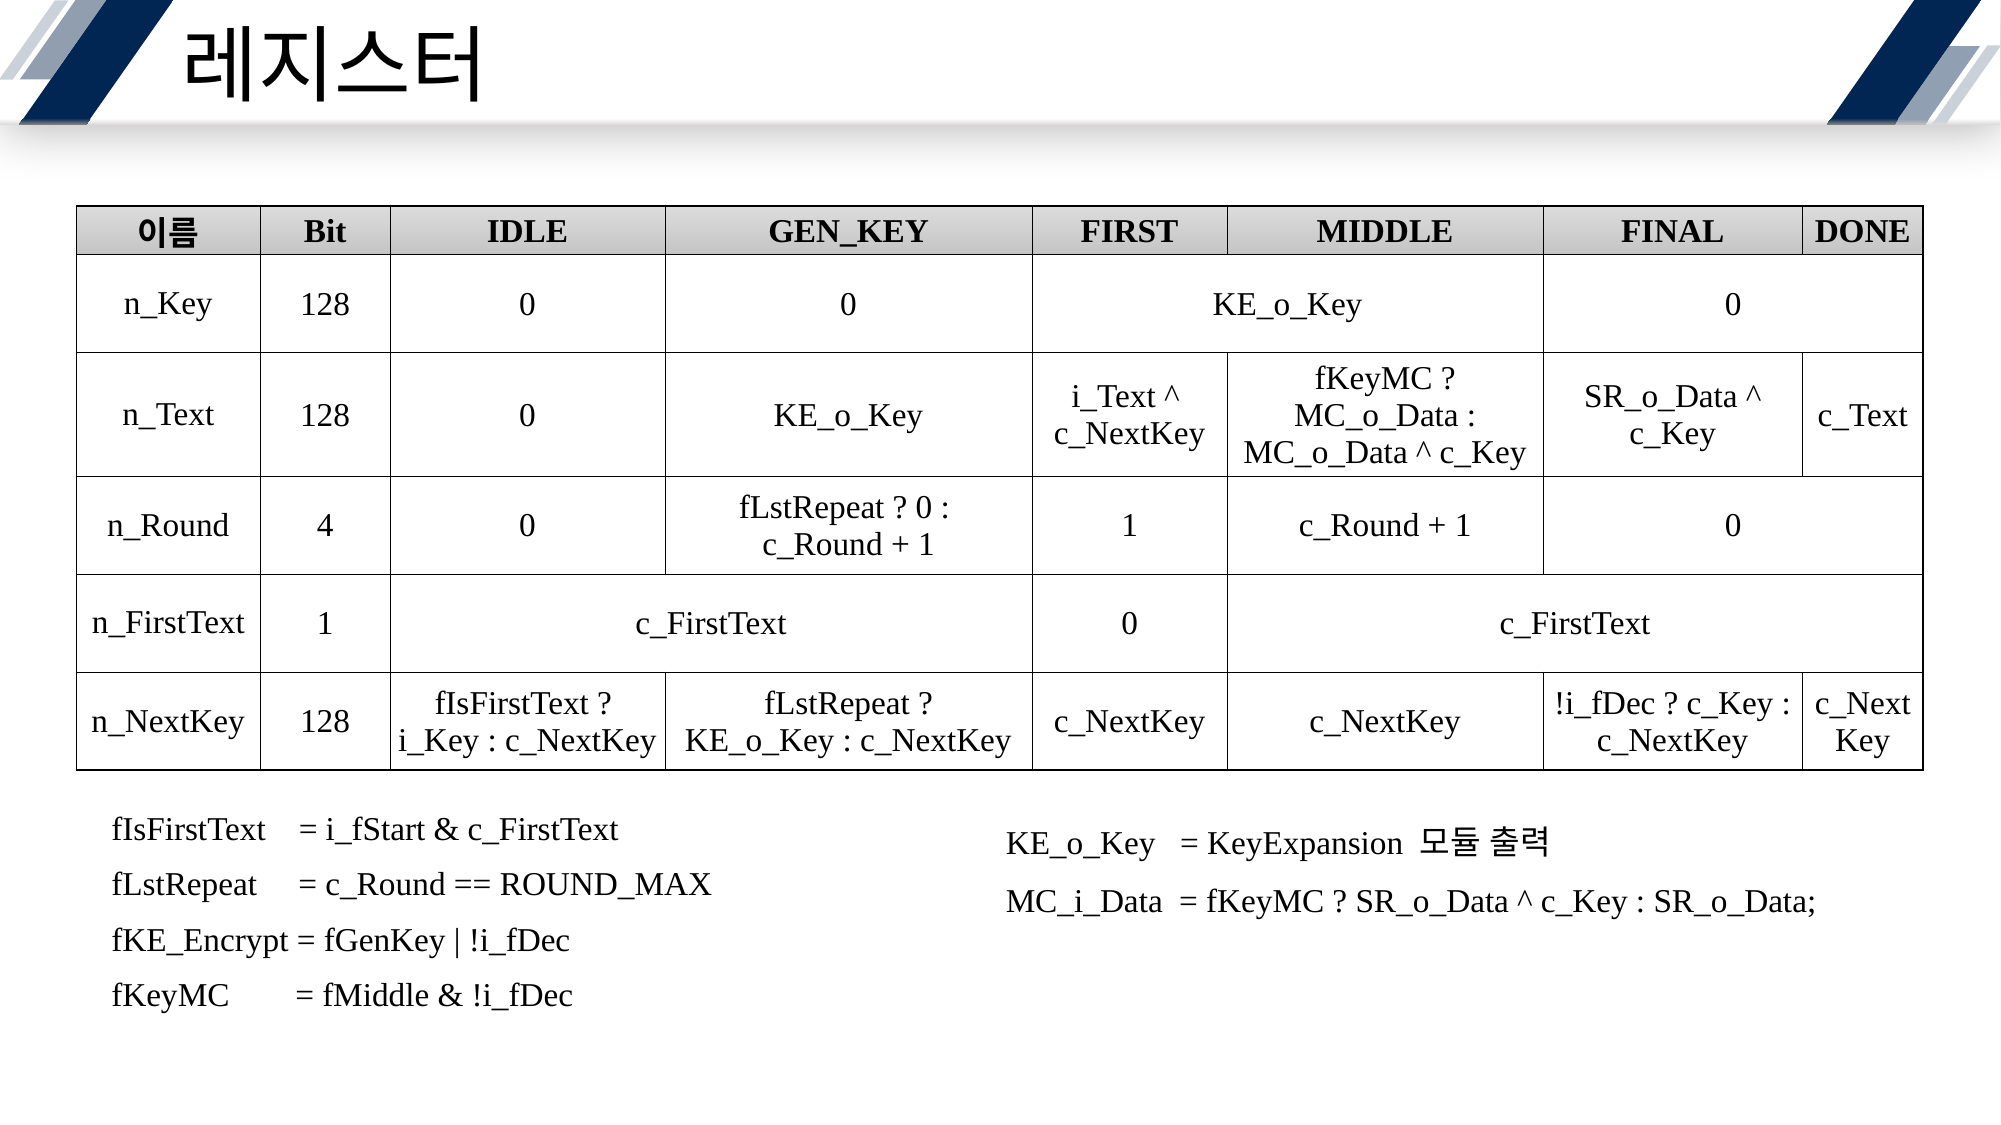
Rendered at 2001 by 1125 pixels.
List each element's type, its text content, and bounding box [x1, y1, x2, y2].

table_cell 0 [1544, 255, 1922, 352]
table_cell c_Text [1803, 353, 1922, 476]
table_cell KE_o_Key [1033, 255, 1543, 352]
table_cell i_Text ^ c_NextKey [1033, 353, 1227, 476]
table_cell 0 [1033, 575, 1227, 672]
table_header KE_o_Key = KeyExpansion 모듈 출력 MC_i_Data = fKeyMC ? SR_o_Data ^ c_Key : SR_o_Data; [1000, 792, 1972, 919]
table_cell n_Key [77, 255, 260, 352]
table_cell fLstRepeat ? 0 : c_Round + 1 [666, 477, 1032, 574]
table_cell 128 [261, 255, 390, 352]
table_header fIsFirstText = i_fStart & c_FirstText fLstRepeat = c_Round == ROUND_MAX fKE_Encrypt = fGenKey | !i_fDec fKeyMC = fMiddle & !i_fDec [106, 792, 831, 1014]
table_header 이름 [77, 207, 260, 254]
table_cell c_FirstText [391, 575, 1032, 672]
table_header IDLE [391, 207, 665, 254]
table_cell 1 [1033, 477, 1227, 574]
table_cell n_Round [77, 477, 260, 574]
table_cell n_NextKey [77, 673, 260, 769]
table_cell 0 [391, 477, 665, 574]
table_cell fKeyMC ? MC_o_Data : MC_o_Data ^ c_Key [1228, 353, 1543, 476]
table_header DONE [1803, 207, 1922, 254]
table_cell c_FirstText [1228, 575, 1922, 672]
table_cell 0 [666, 255, 1032, 352]
table_cell c_NextKey [1228, 673, 1543, 769]
table_cell c_NextKey [1803, 673, 1922, 769]
table_header FIRST [1033, 207, 1227, 254]
table_cell 0 [391, 255, 665, 352]
table_cell fLstRepeat ? KE_o_Key : c_NextKey [666, 673, 1032, 769]
table_cell 128 [261, 673, 390, 769]
table_header MIDDLE [1228, 207, 1543, 254]
table_cell 128 [261, 353, 390, 476]
table_cell !i_fDec ? c_Key : c_NextKey [1544, 673, 1802, 769]
table_header FINAL [1544, 207, 1802, 254]
table_cell 4 [261, 477, 390, 574]
table_cell n_Text [77, 353, 260, 476]
table_cell SR_o_Data ^ c_Key [1544, 353, 1802, 476]
table_cell 1 [261, 575, 390, 672]
table_cell KE_o_Key [666, 353, 1032, 476]
table_header Bit [261, 207, 390, 254]
table_cell 0 [1544, 477, 1922, 574]
table_cell c_NextKey [1033, 673, 1227, 769]
table_cell fIsFirstText ? i_Key : c_NextKey [391, 673, 665, 769]
table_header GEN_KEY [666, 207, 1032, 254]
text_box 레지스터 [22, 0, 1337, 125]
table_cell n_FirstText [77, 575, 260, 672]
table_cell 0 [391, 353, 665, 476]
table_cell c_Round + 1 [1228, 477, 1543, 574]
